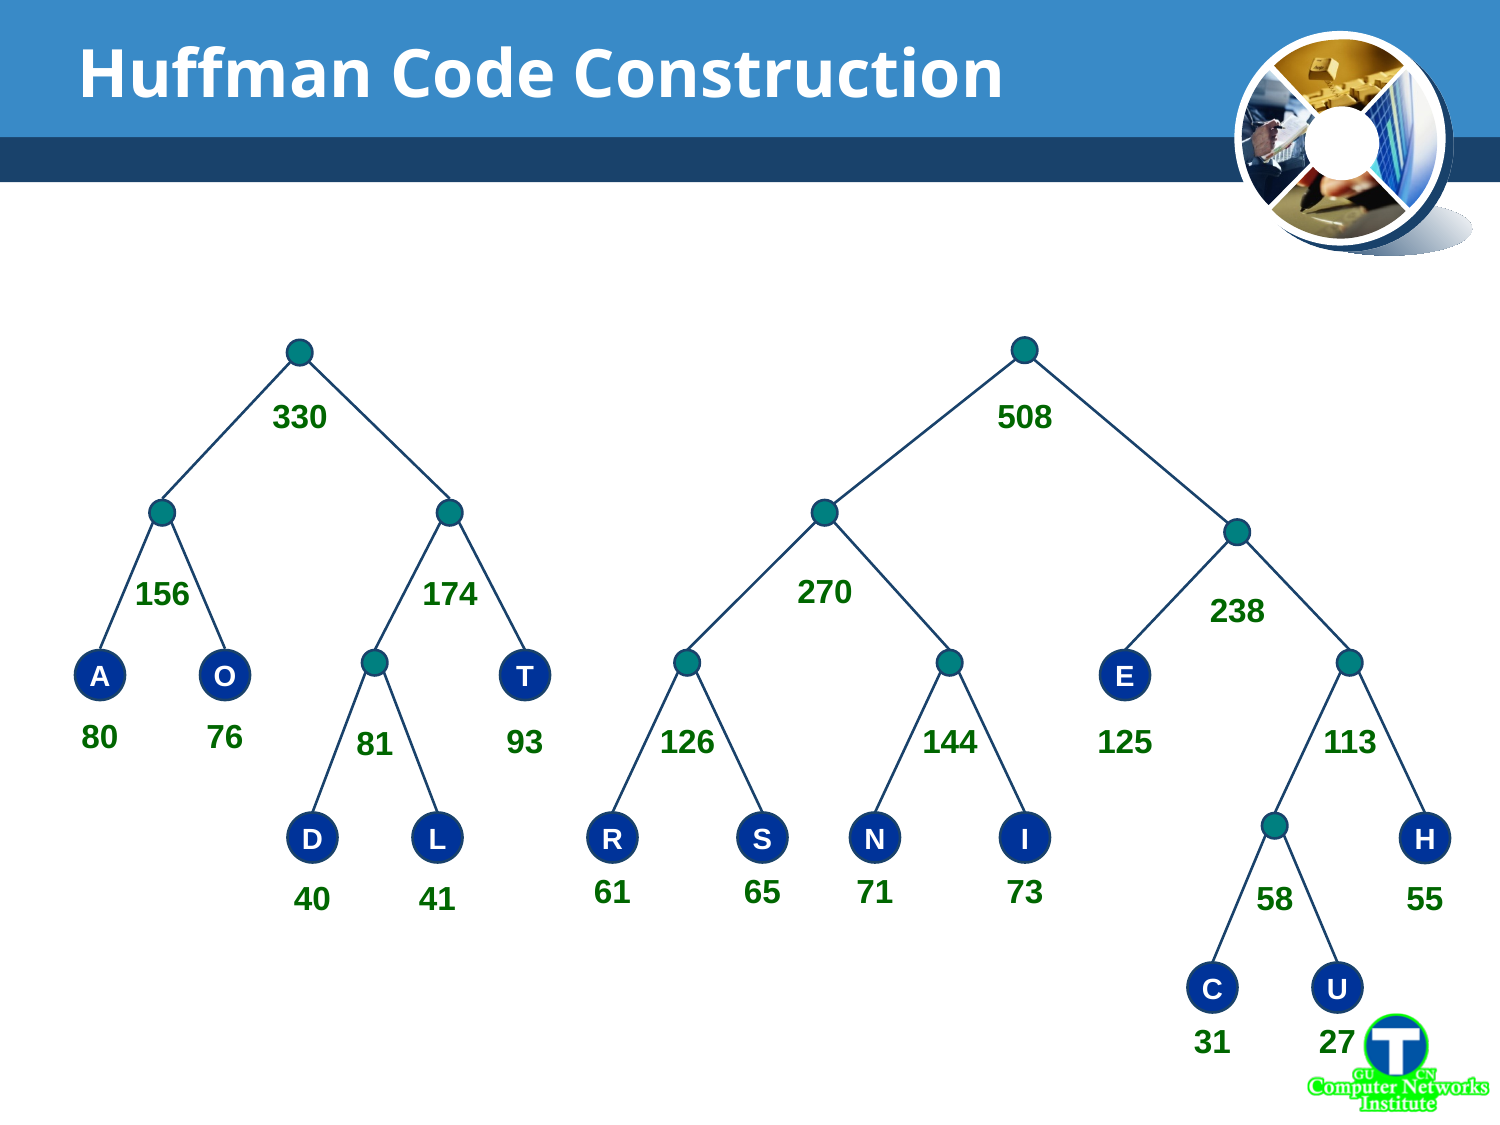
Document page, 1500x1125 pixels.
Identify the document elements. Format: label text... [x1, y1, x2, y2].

text_box 41 [387, 869, 488, 925]
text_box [171, 522, 226, 649]
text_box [1212, 835, 1266, 962]
text_box 508 [1019, 387, 1028, 443]
text_box 238 [1232, 581, 1241, 637]
text_box [811, 499, 838, 526]
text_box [612, 672, 679, 812]
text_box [1246, 542, 1350, 649]
text_box 76 [174, 707, 275, 763]
text_box 270 [819, 562, 828, 618]
text_box 80 [50, 707, 150, 763]
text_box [833, 360, 1016, 503]
text_box [1261, 813, 1288, 839]
picture [1305, 1011, 1491, 1115]
text_box 113 [1344, 712, 1353, 768]
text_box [686, 522, 816, 649]
text_box [674, 651, 700, 676]
text_box 71 [825, 862, 925, 918]
text_box [436, 501, 463, 526]
text_box [361, 650, 388, 676]
text_box 58 [1269, 869, 1278, 925]
text_box U [1312, 962, 1363, 1012]
text_box R [587, 812, 638, 862]
text_box 174 [444, 564, 453, 620]
text_box 125 [1074, 712, 1175, 768]
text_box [1274, 672, 1341, 812]
picture [1241, 76, 1315, 205]
text_box 65 [712, 862, 813, 918]
text_box E [1100, 650, 1151, 701]
text_box [936, 650, 963, 676]
text_box [1011, 337, 1038, 363]
text_box 27 [1287, 1012, 1388, 1068]
text_box [1336, 651, 1363, 676]
title Huffman Code Construction [62, 24, 1276, 118]
text_box 55 [1374, 869, 1475, 925]
slide_number [1154, 1023, 1468, 1100]
text_box [149, 501, 175, 526]
text_box O [200, 650, 251, 701]
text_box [958, 672, 1026, 812]
picture [1276, 39, 1404, 114]
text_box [1358, 672, 1426, 812]
text_box 31 [1162, 1012, 1263, 1068]
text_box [99, 522, 154, 649]
text_box H [1400, 813, 1451, 864]
text_box D [287, 812, 338, 863]
text_box 81 [369, 715, 378, 771]
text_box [161, 362, 291, 499]
text_box 93 [474, 712, 575, 768]
text_box N [849, 813, 901, 862]
text_box T [500, 650, 551, 701]
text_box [874, 672, 941, 812]
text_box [308, 362, 450, 499]
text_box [374, 522, 441, 649]
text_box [1033, 360, 1229, 523]
text_box 73 [975, 862, 1075, 918]
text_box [458, 522, 526, 649]
text_box 126 [682, 712, 690, 768]
text_box [1224, 519, 1250, 545]
text_box 40 [262, 869, 363, 925]
text_box 144 [944, 712, 953, 768]
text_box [312, 672, 366, 812]
text_box [286, 339, 313, 366]
picture [1271, 167, 1406, 239]
picture [1365, 69, 1438, 208]
text_box C [1187, 962, 1238, 1012]
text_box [833, 522, 950, 649]
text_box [1124, 542, 1229, 649]
text_box 330 [294, 387, 303, 443]
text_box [696, 672, 763, 812]
text_box S [737, 812, 788, 862]
text_box A [75, 650, 126, 701]
text_box 156 [157, 564, 165, 620]
text_box 61 [562, 862, 663, 918]
text_box I [999, 812, 1051, 862]
text_box L [412, 812, 463, 863]
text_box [383, 672, 438, 812]
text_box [1283, 835, 1338, 962]
